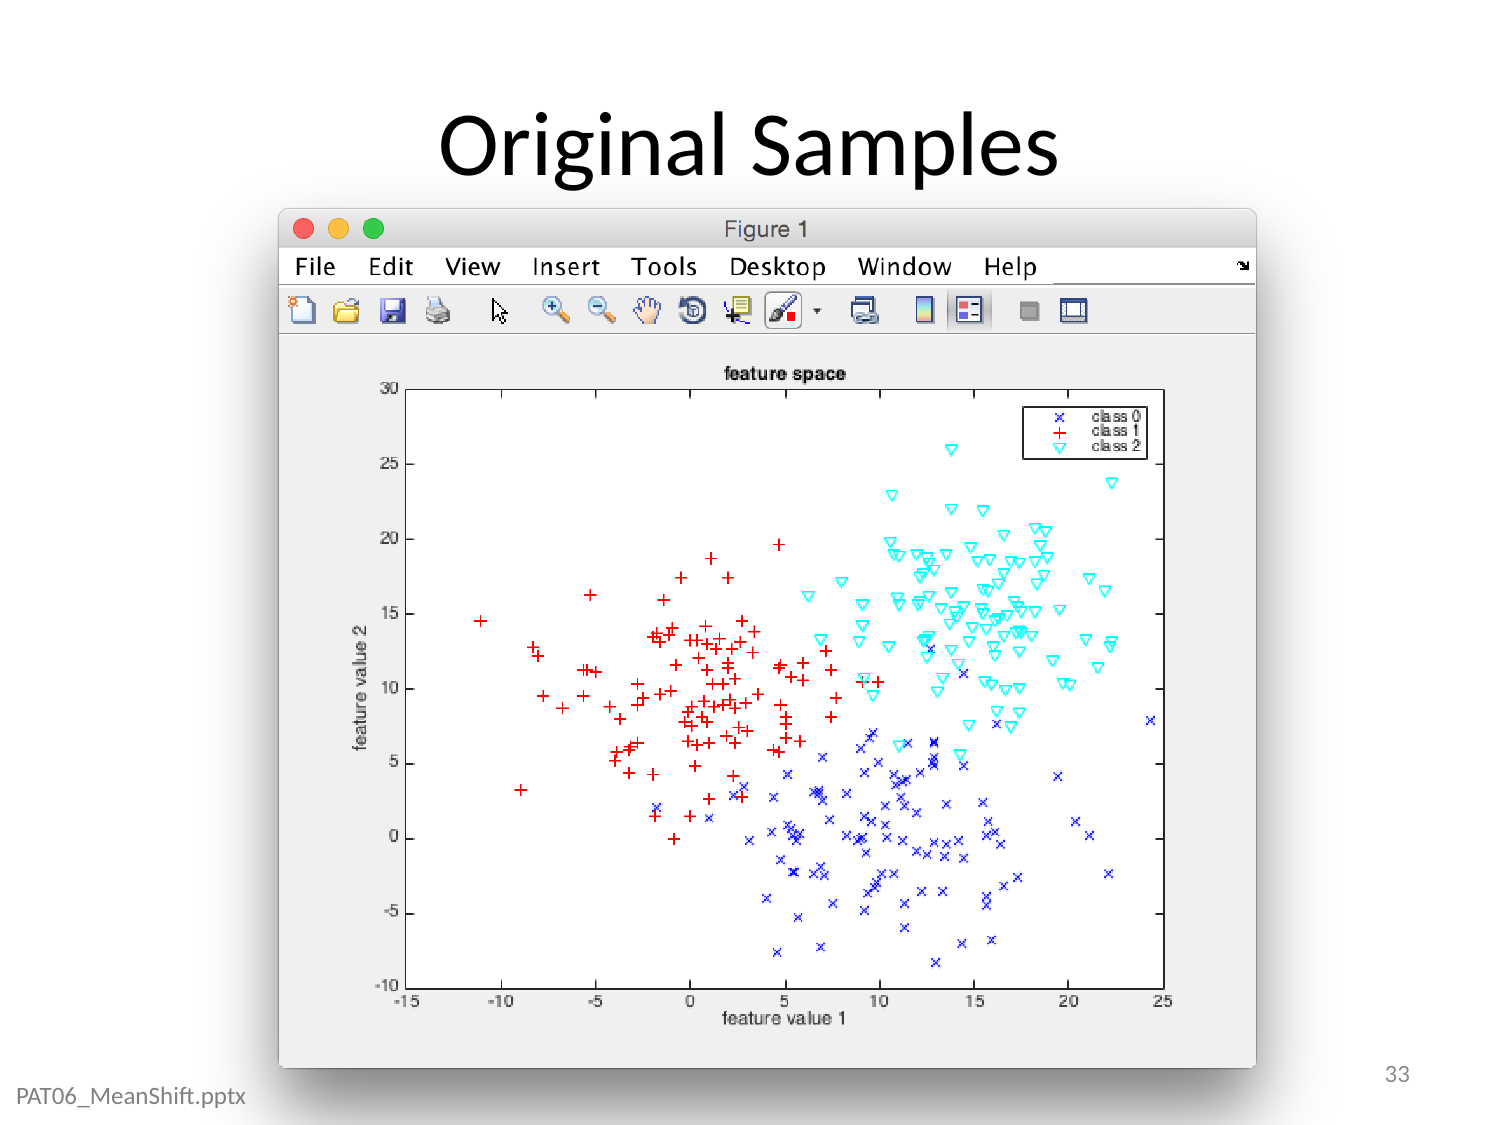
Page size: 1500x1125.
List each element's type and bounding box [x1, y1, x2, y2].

title [75, 45, 1425, 233]
slide_number [1353, 1042, 1425, 1103]
text_box [1, 1072, 181, 1118]
list [181, 152, 1353, 1125]
